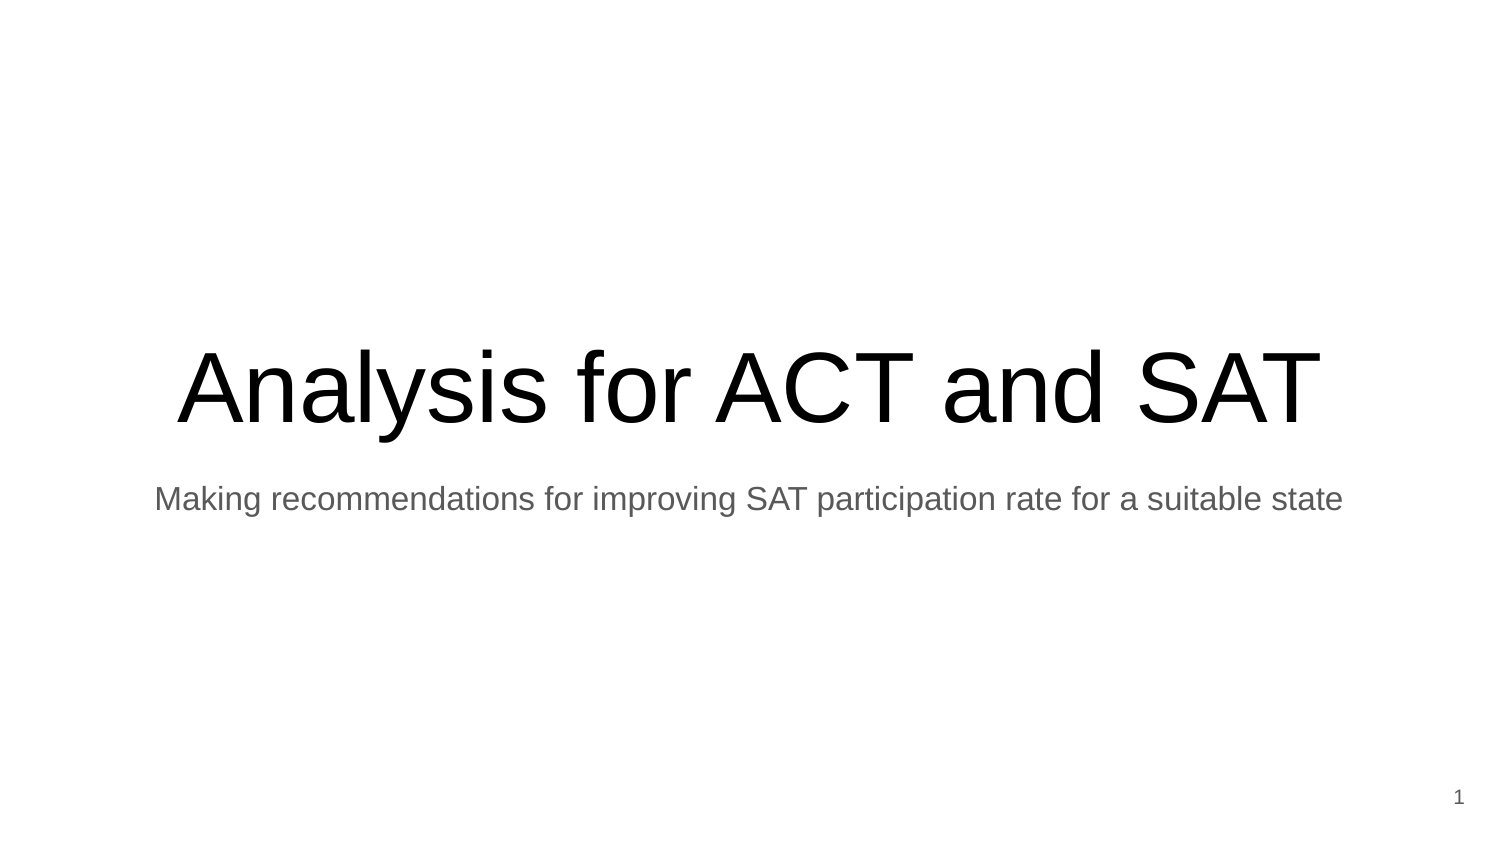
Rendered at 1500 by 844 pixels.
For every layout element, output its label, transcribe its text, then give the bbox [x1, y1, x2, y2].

subtitle Making recommendations for improving SAT participation rate for a suitable state [51, 464, 1449, 595]
slide_number ‹#› [1389, 764, 1480, 830]
title Analysis for ACT and SAT [51, 122, 1449, 459]
